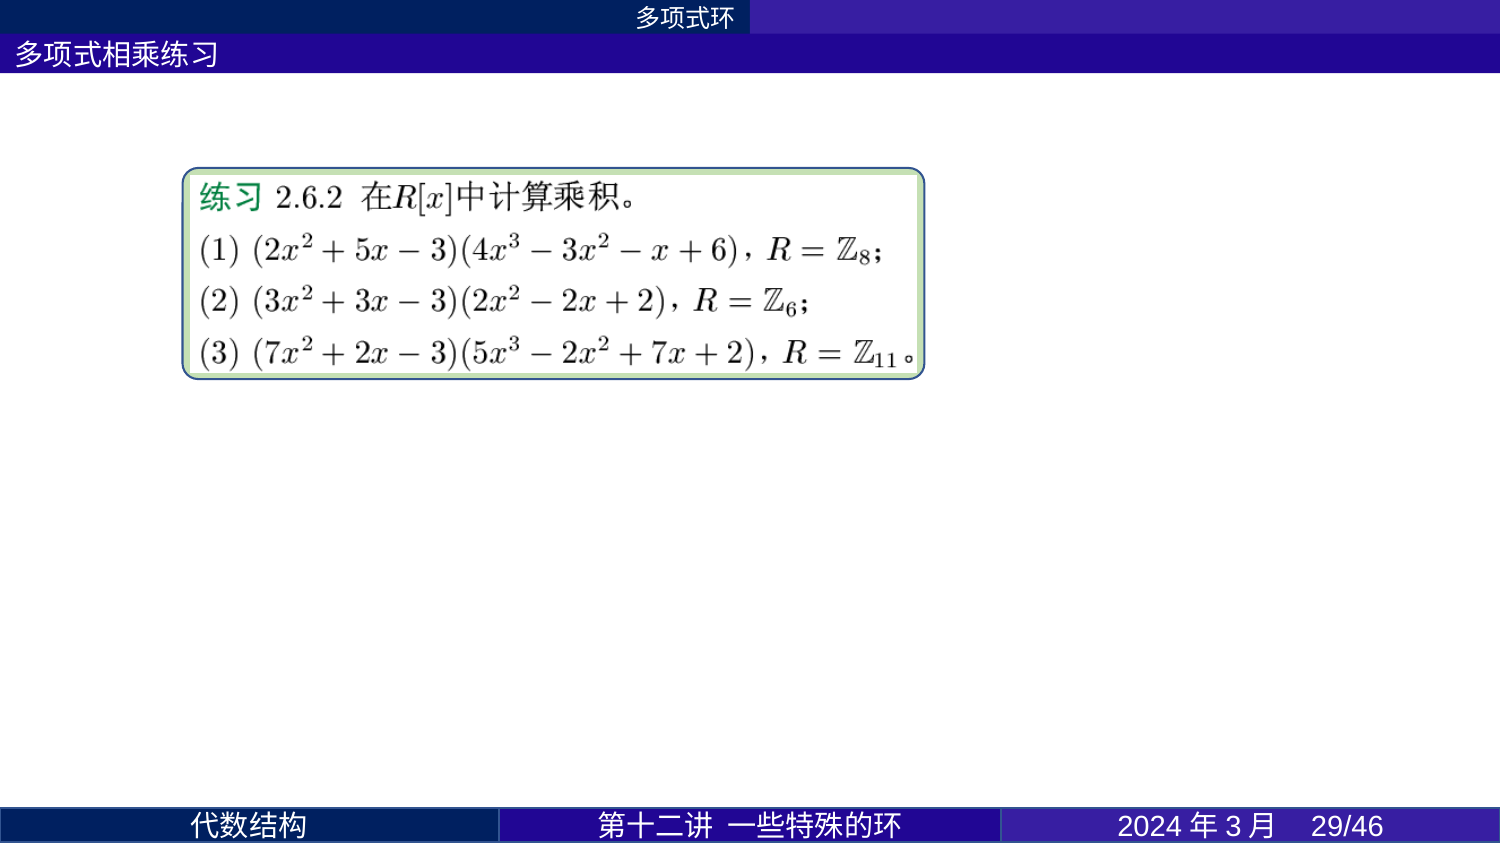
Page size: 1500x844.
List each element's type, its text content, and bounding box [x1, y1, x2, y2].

text_box 代数结构 [0, 807, 498, 843]
text_box 2024年3月 29/46 [1000, 807, 1500, 843]
text_box 多项式相乘练习 [0, 33, 1500, 74]
text_box [749, 0, 1500, 33]
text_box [182, 167, 925, 380]
text_box 多项式环 [0, 0, 749, 33]
text_box 第十二讲 一些特殊的环 [498, 807, 1000, 843]
